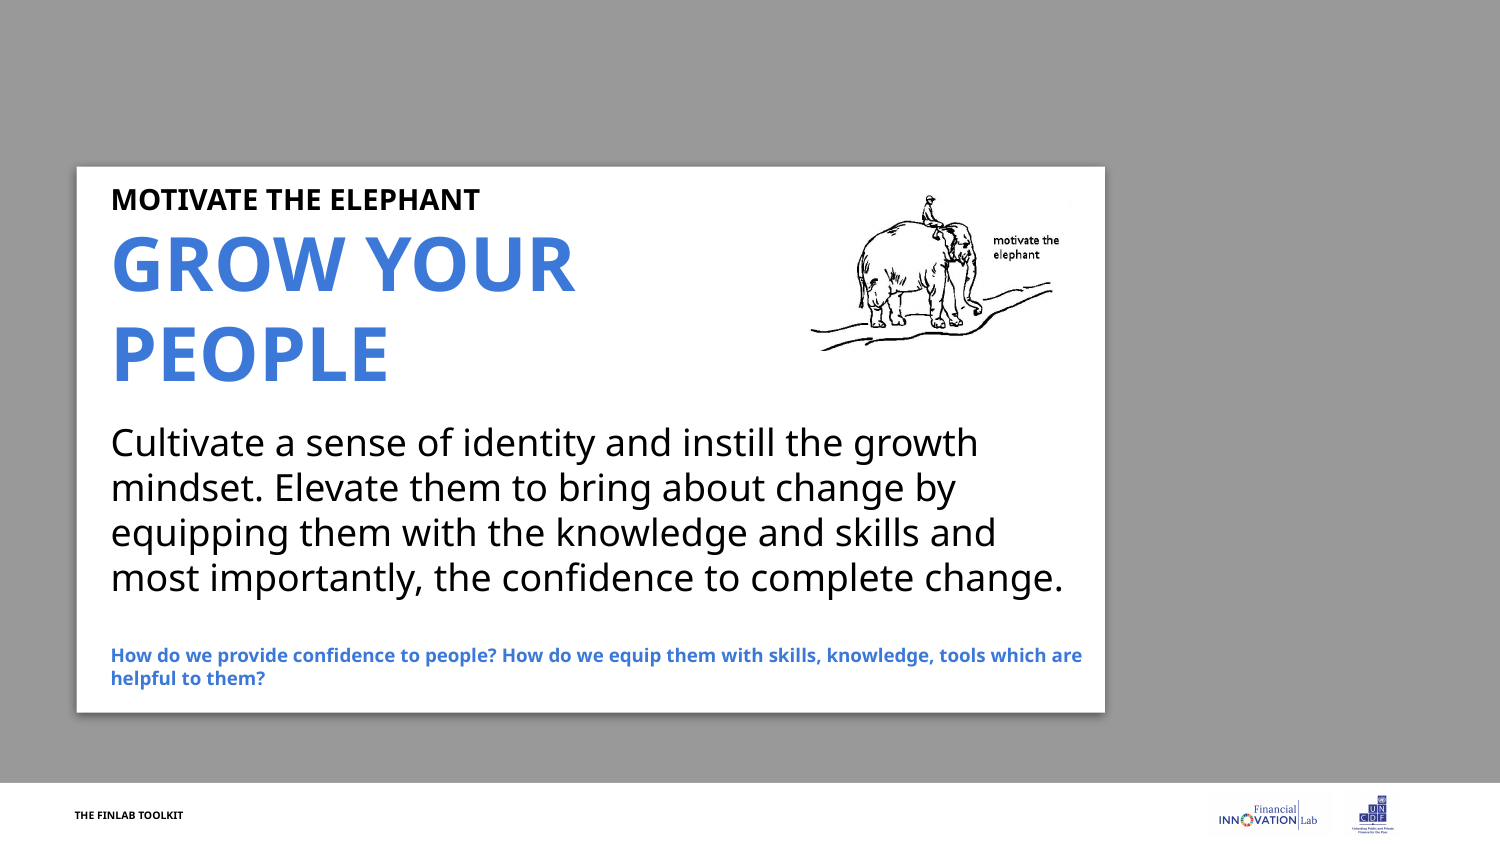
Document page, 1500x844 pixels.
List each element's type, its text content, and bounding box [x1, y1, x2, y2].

text_box [0, 782, 1500, 844]
picture [1206, 792, 1333, 837]
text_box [786, 191, 1078, 351]
picture [1344, 789, 1400, 837]
text_box THE FINLAB TOOLKIT [59, 792, 752, 837]
list MOTIVATE THE ELEPHANT GROW YOUR PEOPLE Cultivate a sense of identity and instill the growth mindset. Elevate them to bring about change by equipping them with the knowledge and skills and most importantly, the confidence to complete change. How do we provide confidence to people? How do we equip them with skills, knowledge, tools which are helpful to them? [76, 166, 1105, 713]
text_box [0, 0, 1500, 782]
